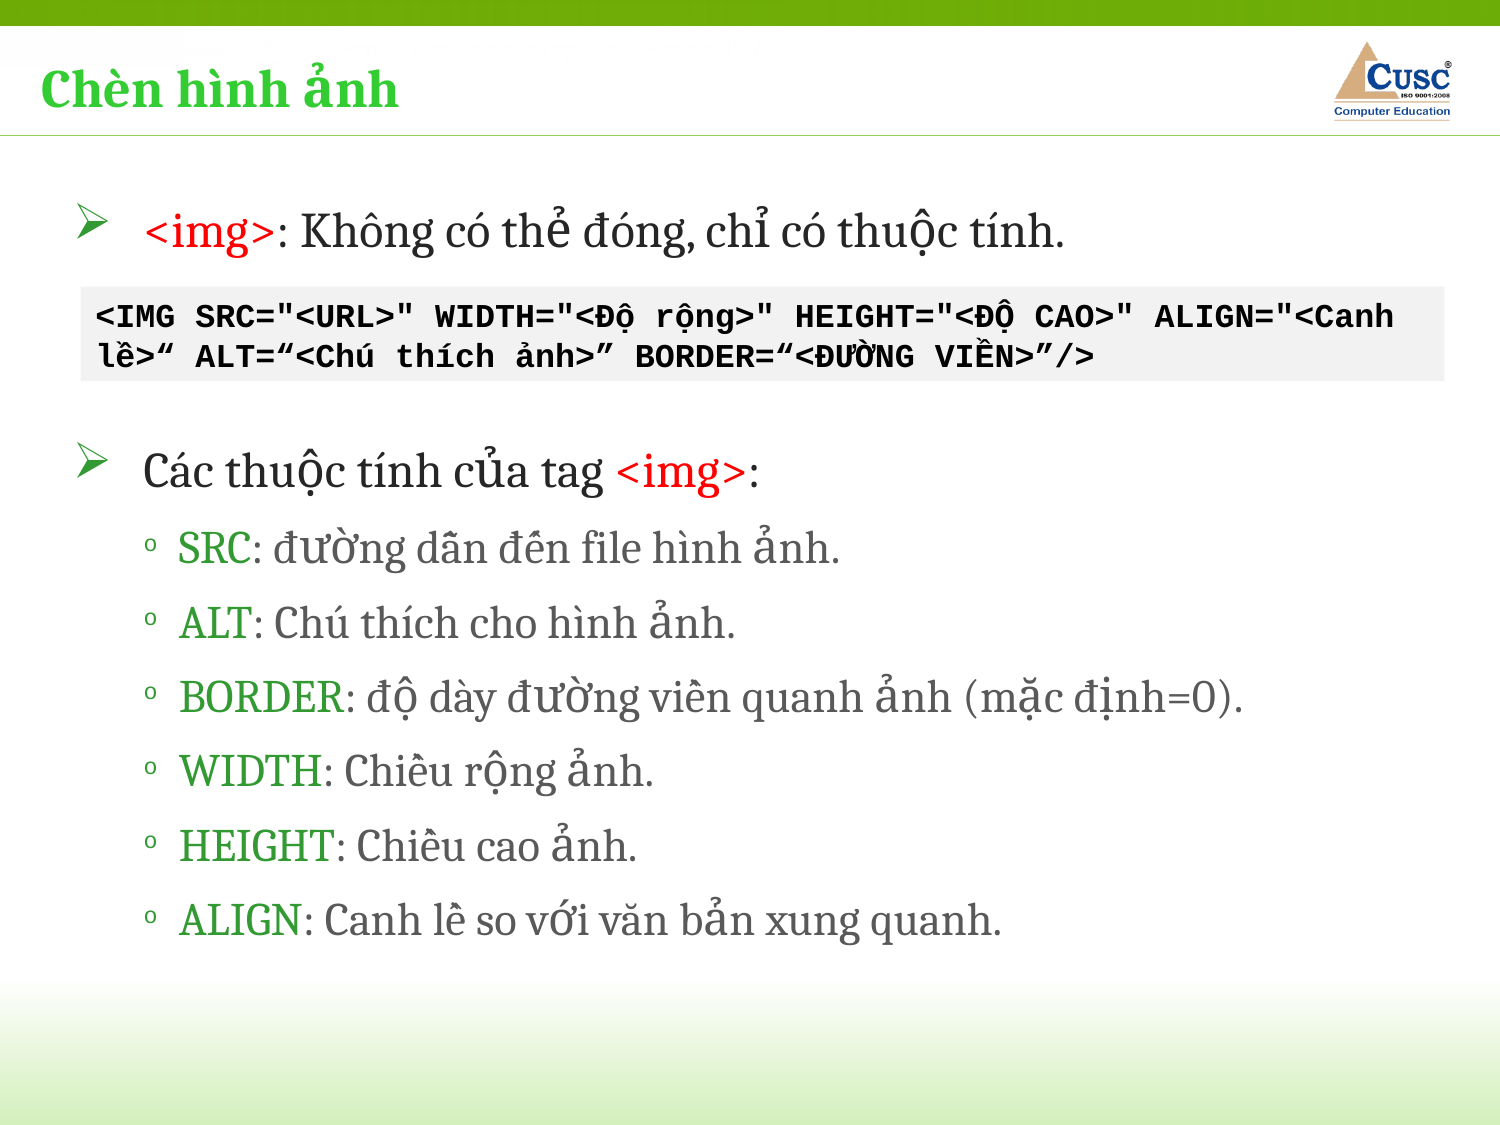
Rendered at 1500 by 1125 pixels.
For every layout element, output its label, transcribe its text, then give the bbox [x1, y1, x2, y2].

picture [0, 136, 1500, 979]
list Chèn hình ảnh [41, 37, 1447, 135]
list <img>: Không có thẻ đóng, chỉ có thuộc tính. Các thuộc tính của tag <img>: SRC: đường dẫn đến file hình ảnh. ALT: Chú thích cho hình ảnh. BORDER: độ dày đường viền quanh ảnh (mặc định=0). WIDTH: Chiều rộng ảnh. HEIGHT: Chiều cao ảnh. ALIGN: Canh lề so với văn bản xung quanh. [72, 197, 1428, 952]
picture [0, 0, 1500, 135]
text_box <IMG SRC="<URL>" WIDTH="<Độ rộng>" HEIGHT="<ĐỘ CAO>" ALIGN="<Canh lề>“ ALT=“<Chú thích ảnh>” BORDER=“<ĐƯỜNG VIỀN>”/> [80, 286, 1445, 382]
